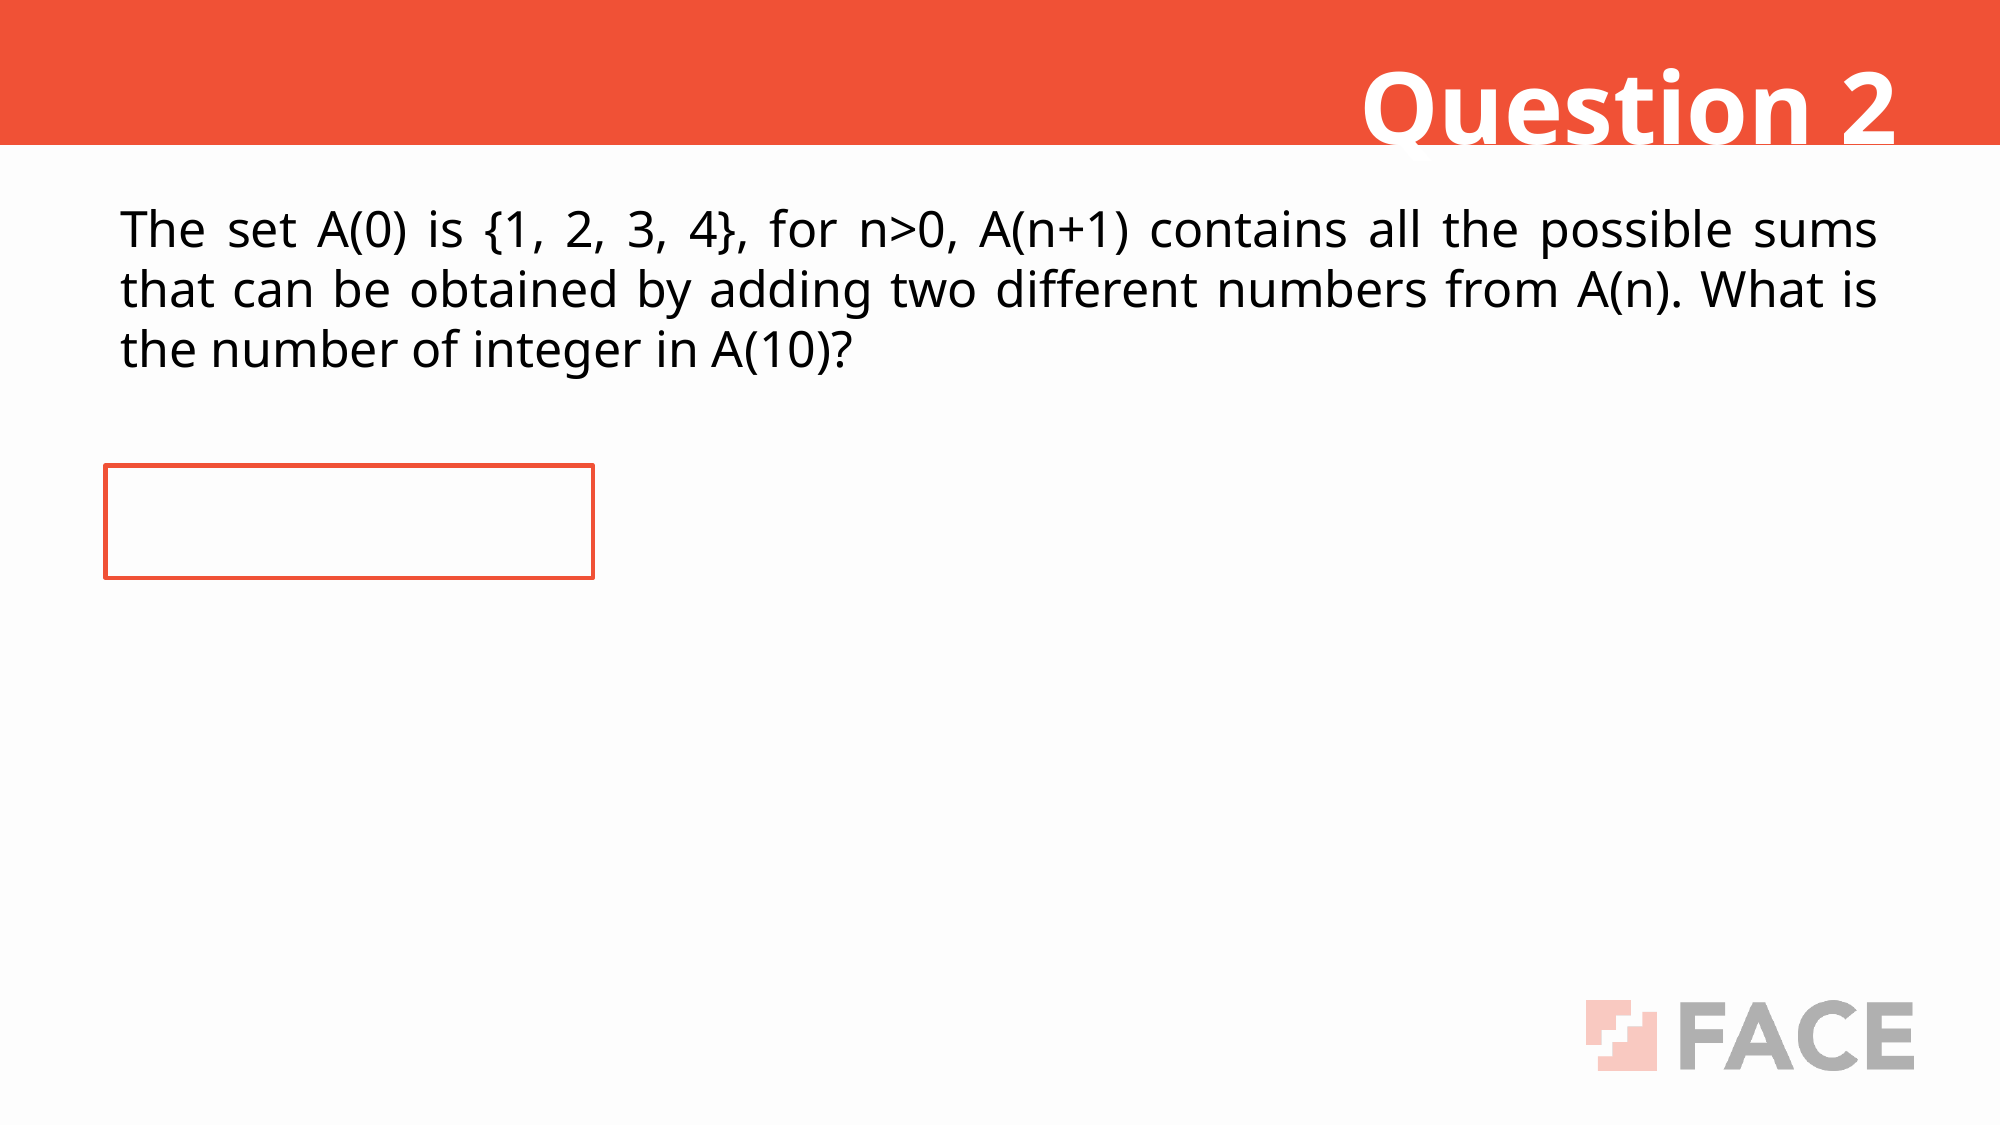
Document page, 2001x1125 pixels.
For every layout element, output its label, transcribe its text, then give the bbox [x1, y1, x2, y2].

picture [1586, 1000, 1914, 1072]
text_box [0, 0, 2000, 147]
text_box The set A(0) is {1, 2, 3, 4}, for n>0, A(n+1) contains all the possible sums that can be obtained by adding two different numbers from A(n). What is the number of integer in A(10)? [105, 189, 1895, 445]
text_box Question 2 [638, 37, 1914, 173]
text_box [103, 463, 595, 580]
